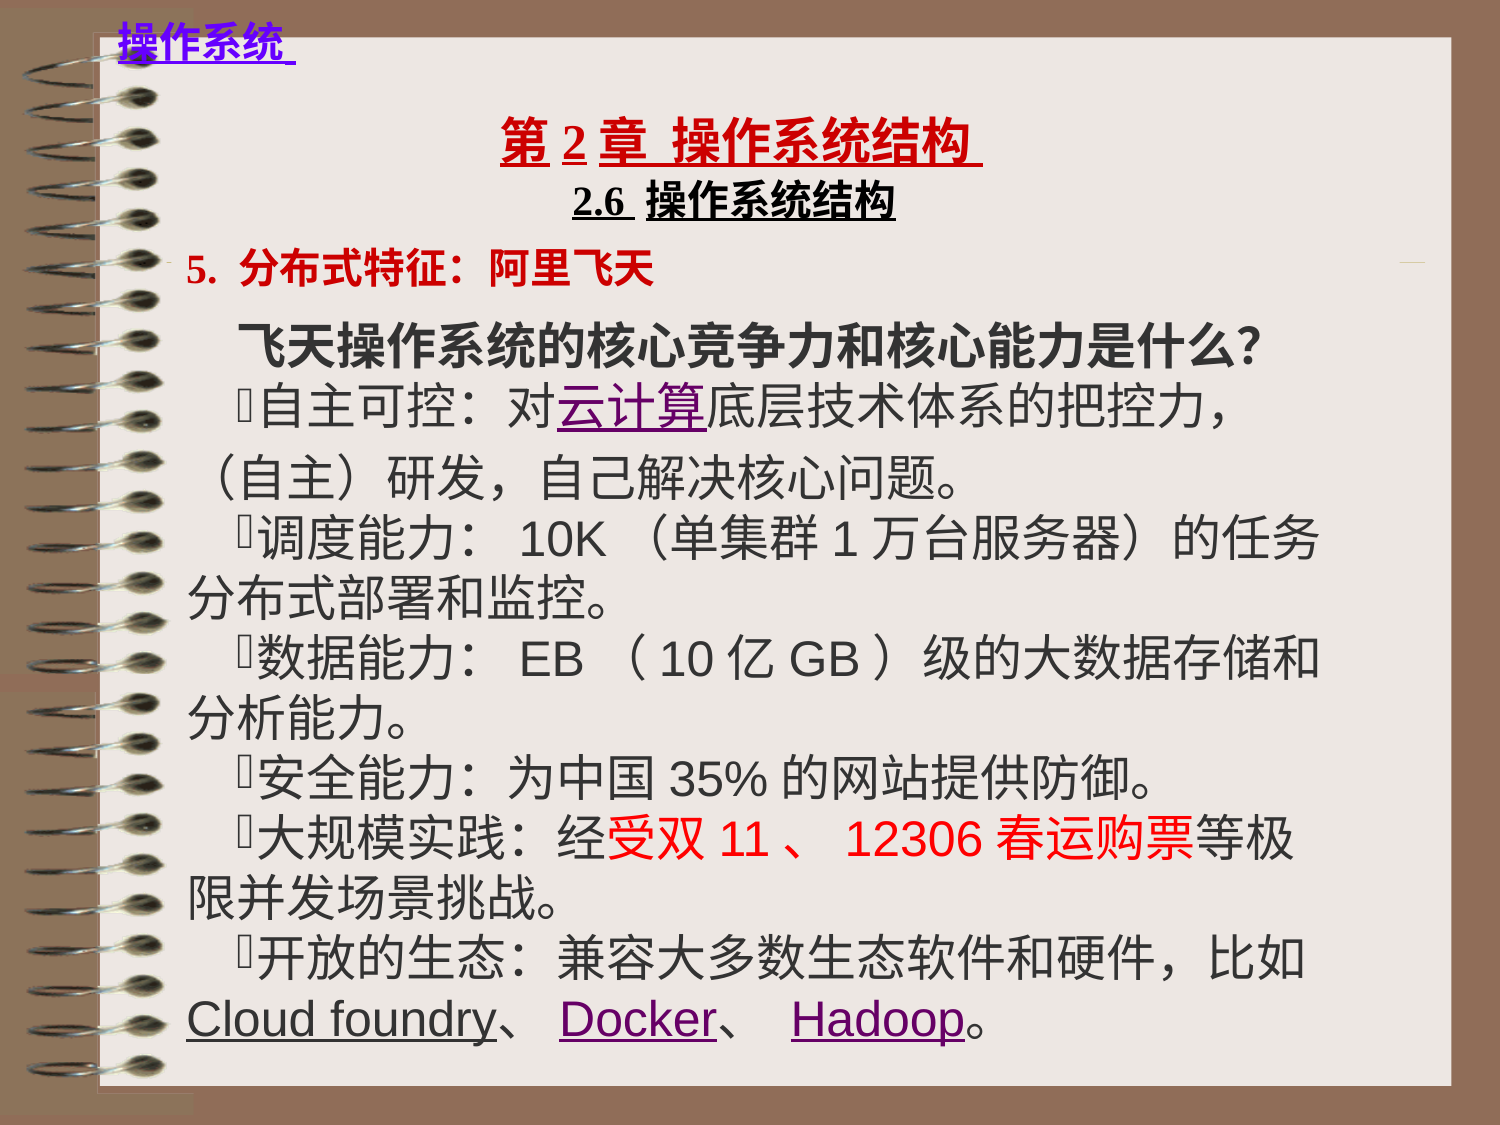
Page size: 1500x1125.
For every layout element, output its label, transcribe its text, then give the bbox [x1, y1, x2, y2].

text_box 2.6 操作系统结构 [471, 160, 997, 231]
picture [0, 8, 194, 674]
text_box 飞天操作系统的核心竞争力和核心能力是什么？ 自主可控：对云计算底层技术体系的把控力，（自主）研发，自己解决核心问题。 调度能力：10K（单集群1万台服务器）的任务分布式部署和监控。 数据能力：EB（10亿GB）级的大数据存储和分析能力。 安全能力：为中国35%的网站提供防御。 大规模实践：经受双11、12306春运购票等极限并发场景挑战。 开放的生态：兼容大多数生态软件和硬件，比如Cloud foundry、Docker、 Hadoop。 [171, 306, 1353, 1054]
text_box 5. 分布式特征：阿里飞天 [171, 231, 1400, 303]
picture [0, 692, 194, 1115]
picture [188, 51, 194, 61]
